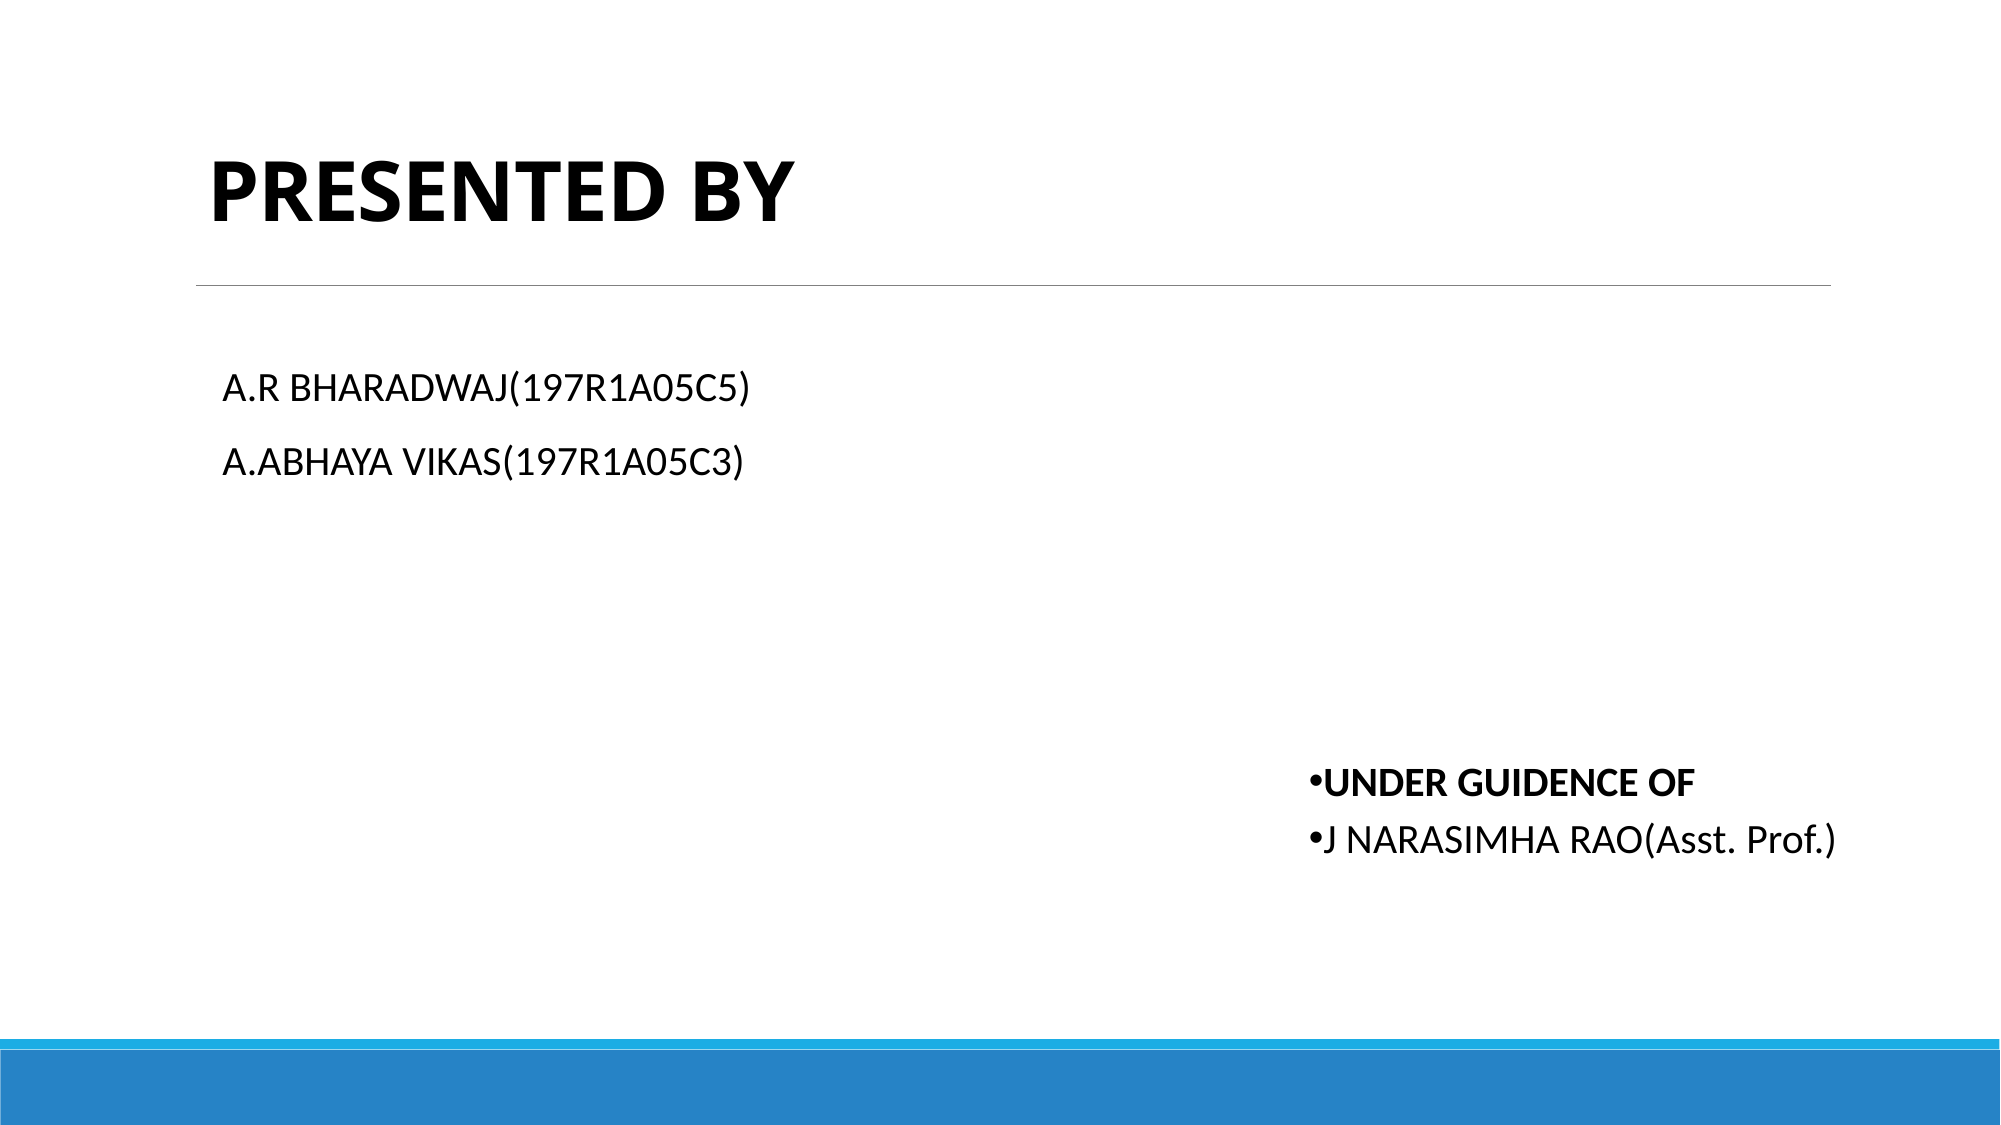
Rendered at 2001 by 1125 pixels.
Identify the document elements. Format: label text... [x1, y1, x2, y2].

title PRESENTED BY [192, 110, 1728, 282]
list A.R BHARADWAJ(197R1A05C5) A.ABHAYA VIKAS(197R1A05C3) [192, 357, 928, 801]
text_box UNDER GUIDENCE OF J NARASIMHA RAO(Asst. Prof.) [1293, 689, 1931, 934]
